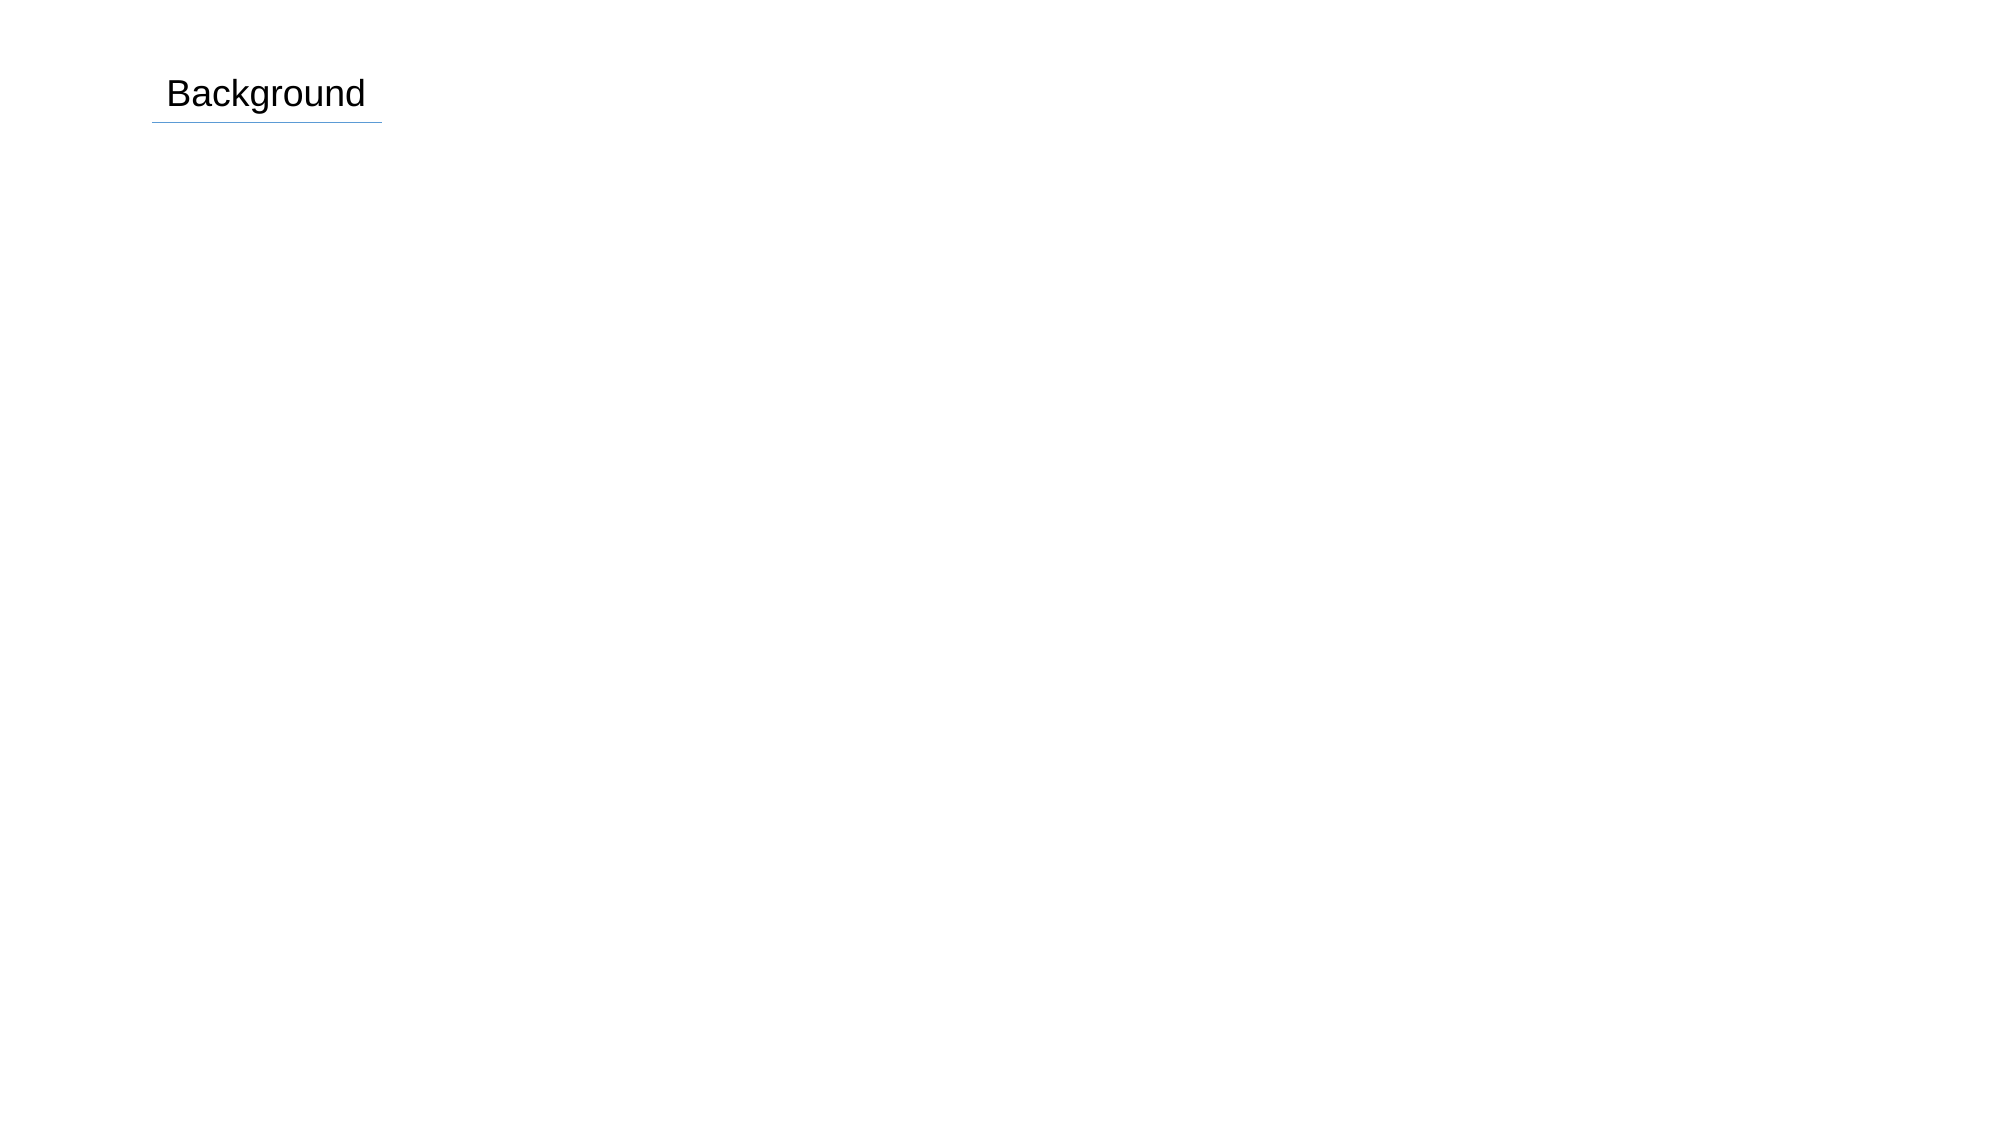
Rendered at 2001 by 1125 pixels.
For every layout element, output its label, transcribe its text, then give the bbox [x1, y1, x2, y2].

text_box Background [151, 61, 1006, 122]
